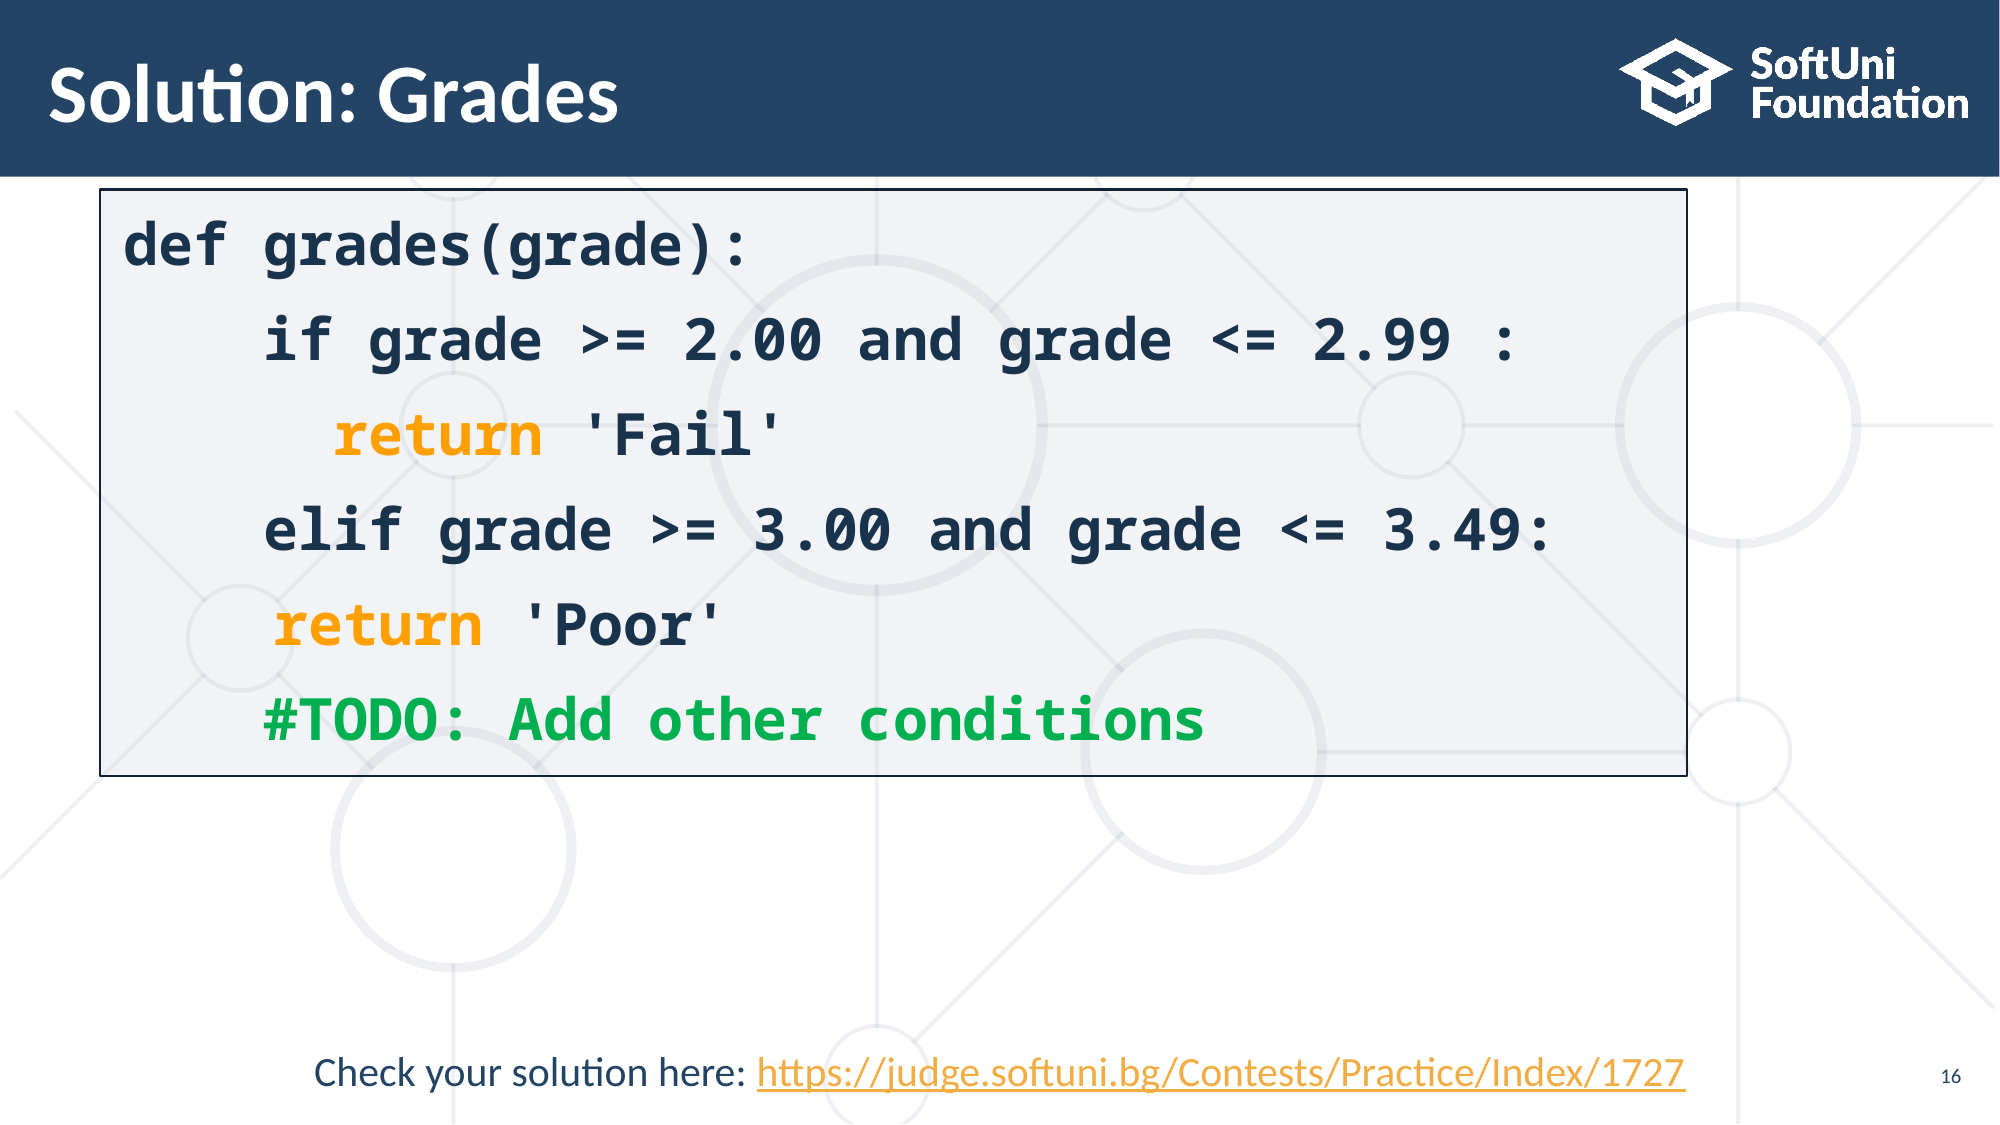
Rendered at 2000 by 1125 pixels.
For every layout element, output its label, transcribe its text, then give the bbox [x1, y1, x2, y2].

list def grades(grade): if grade >= 2.00 and grade <= 2.99 : return 'Fail' elif grade >= 3.00 and grade <= 3.49: return 'Poor' #TODO: Add other conditions [99, 188, 1688, 777]
title Solution: Grades [31, 16, 1591, 162]
picture [1618, 38, 1968, 126]
slide_number 16 [1896, 1049, 1968, 1101]
text_box Check your solution here: https://judge.softuni.bg/Contests/Practice/Index/1727 [131, 1036, 1869, 1102]
